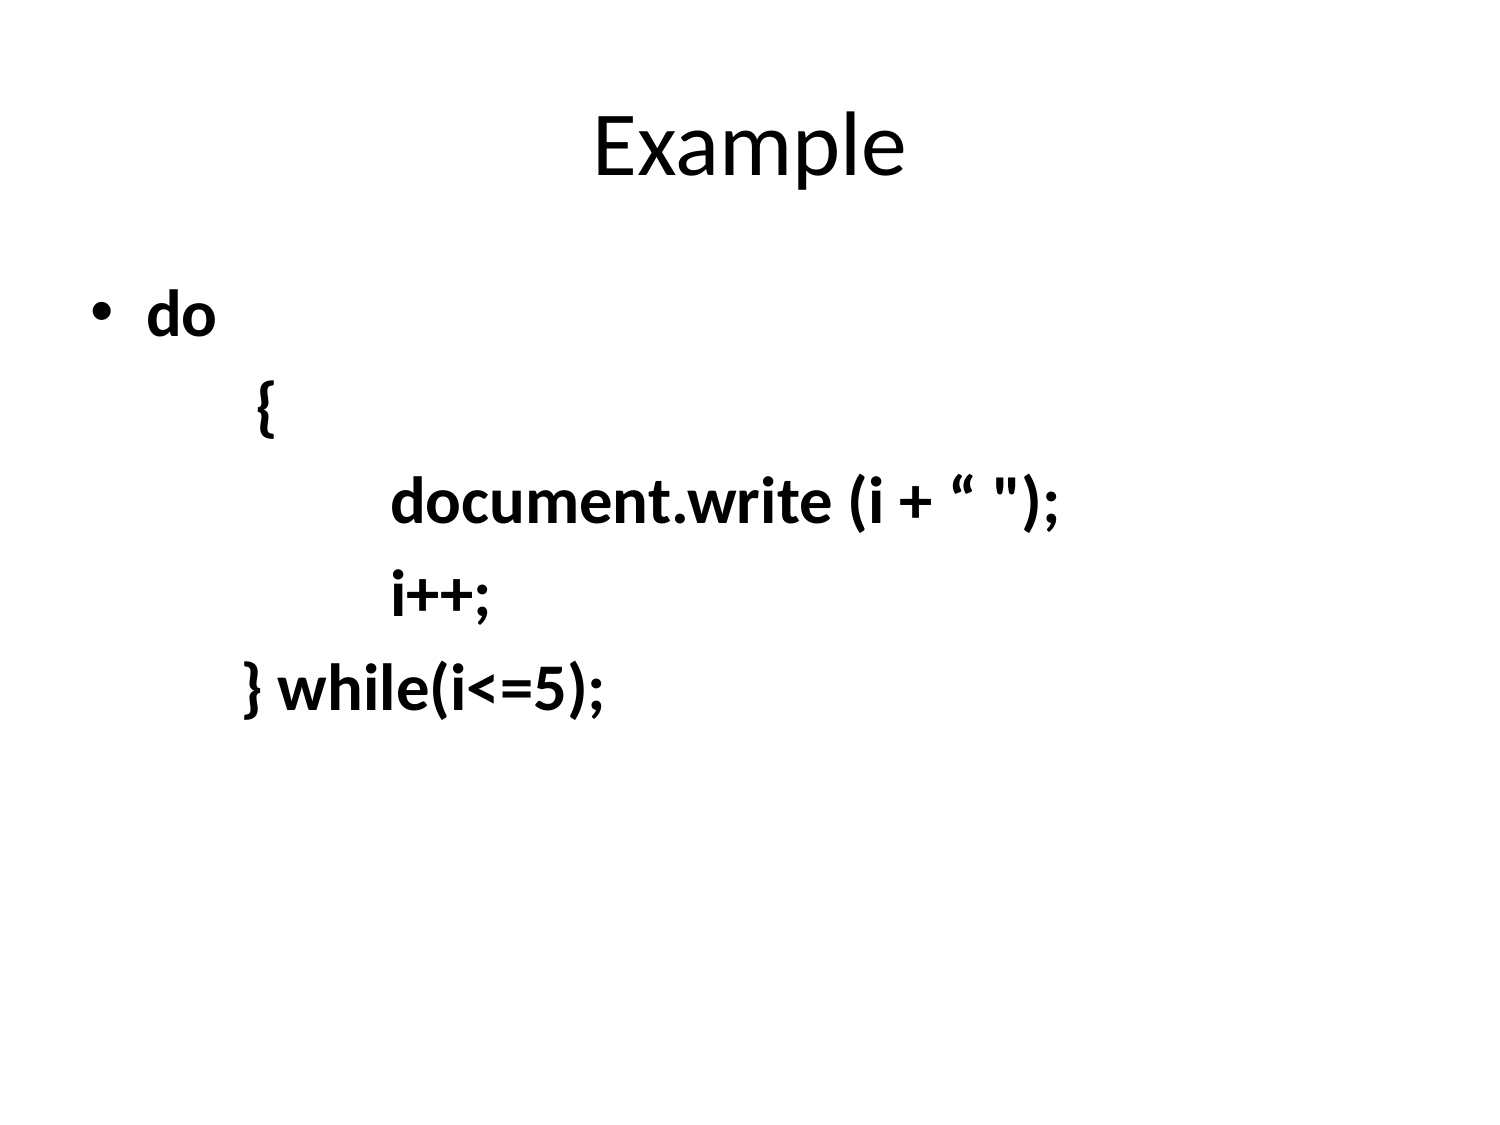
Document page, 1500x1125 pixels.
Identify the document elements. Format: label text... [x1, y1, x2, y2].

list do { document.write (i + “ "); i++; } while(i<=5); [75, 262, 1425, 1005]
title Example [75, 45, 1425, 233]
